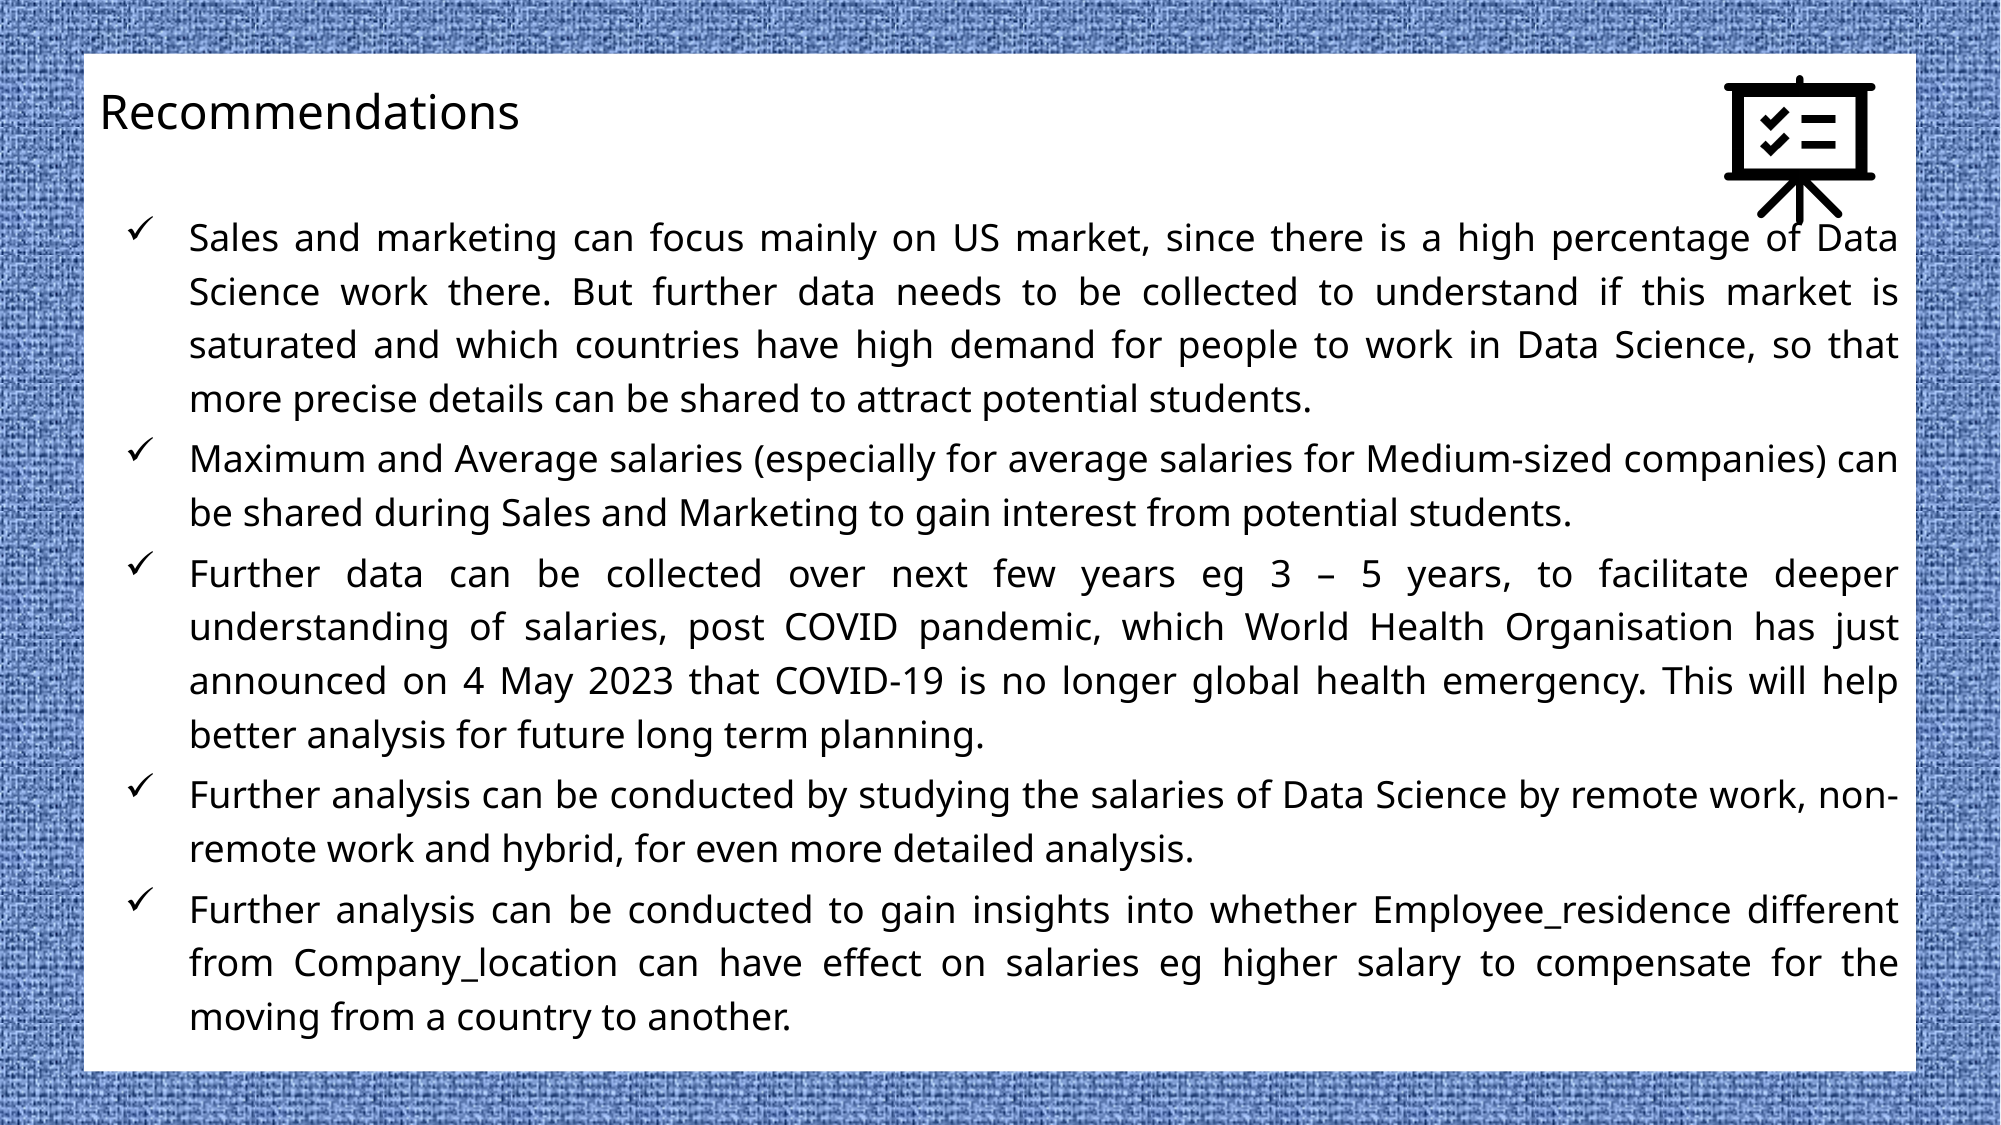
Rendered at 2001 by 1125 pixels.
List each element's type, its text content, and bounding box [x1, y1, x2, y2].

list Recommendations Sales and marketing can focus mainly on US market, since there is a high percentage of Data Science work there. But further data needs to be collected to understand if this market is saturated and which countries have high demand for people to work in Data Science, so that more precise details can be shared to attract potential students. Maximum and Average salaries (especially for average salaries for Medium-sized companies) can be shared during Sales and Marketing to gain interest from potential students. Further data can be collected over next few years eg 3 – 5 years, to facilitate deeper understanding of salaries, post COVID pandemic, which World Health Organisation has just announced on 4 May 2023 that COVID-19 is no longer global health emergency. This will help better analysis for future long term planning. Further analysis can be conducted by studying the salaries of Data Science by remote work, non-remote work and hybrid, for even more detailed analysis. Further analysis can be conducted to gain insights into whether Employee_residence different from Company_location can have effect on salaries eg higher salary to compensate for the moving from a country to another. [84, 53, 1916, 1072]
picture [0, 0, 2001, 1125]
